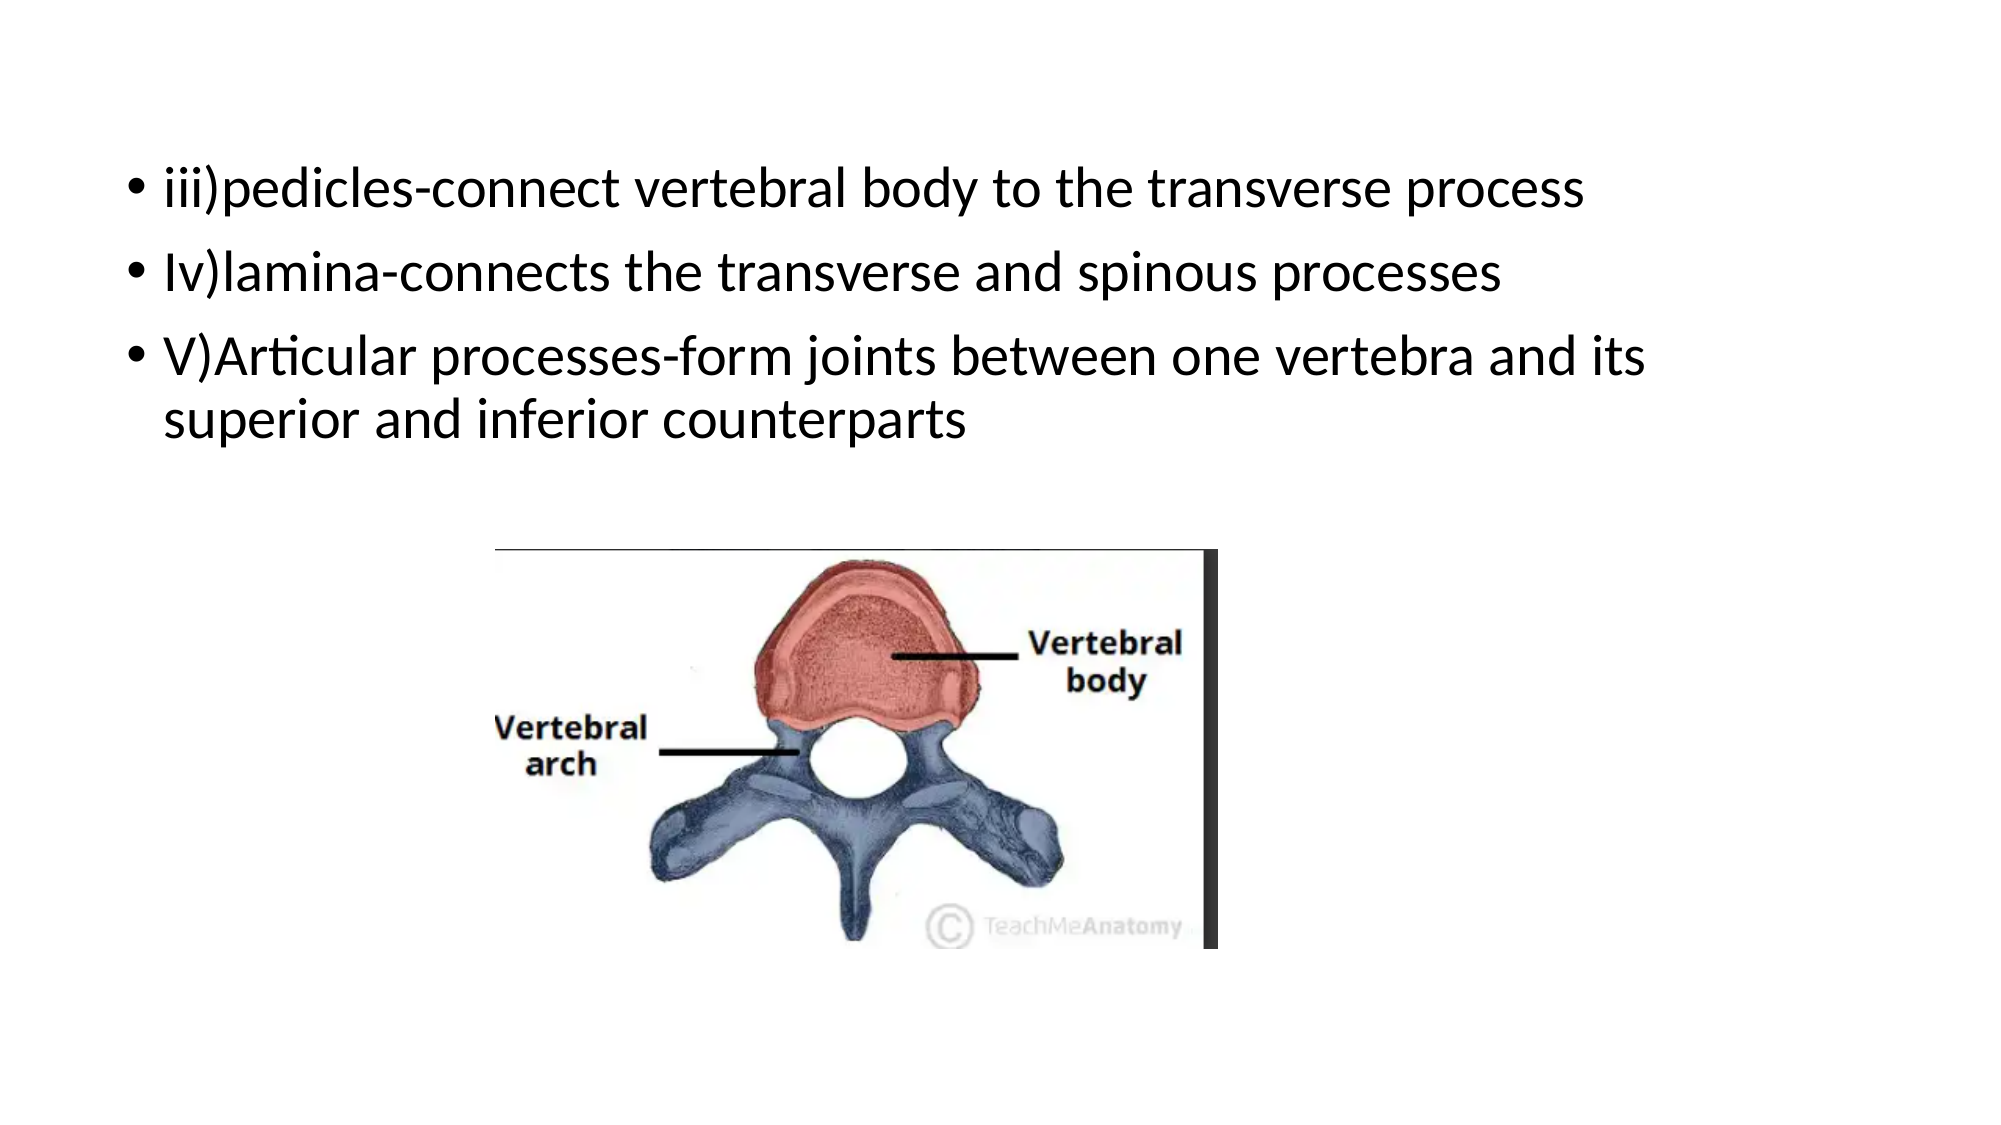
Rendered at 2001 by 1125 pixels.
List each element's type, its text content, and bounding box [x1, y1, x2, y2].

picture [495, 549, 1218, 949]
list iii)pedicles-connect vertebral body to the transverse process Iv)lamina-connects the transverse and spinous processes V)Articular processes-form joints between one vertebra and its superior and inferior counterparts [111, 149, 1863, 1014]
